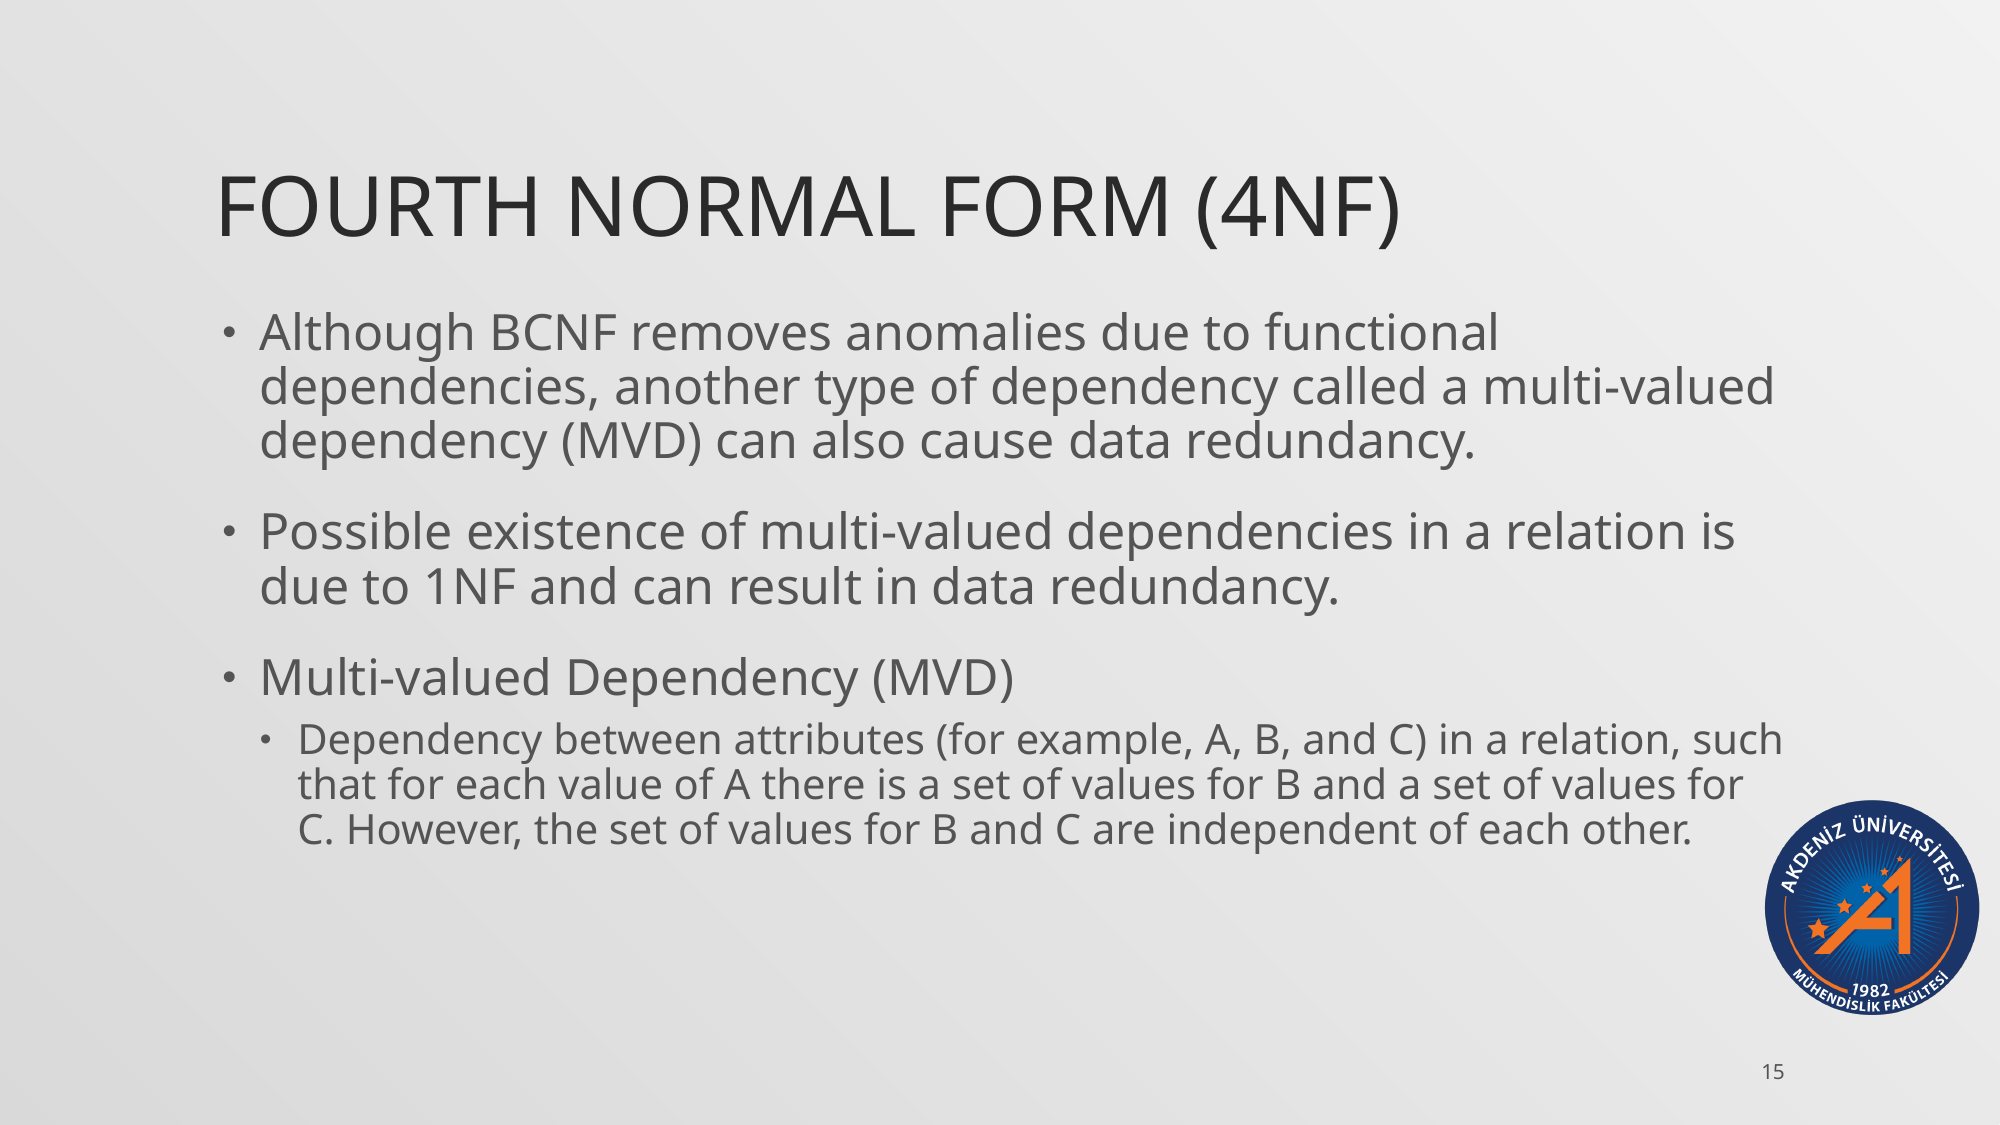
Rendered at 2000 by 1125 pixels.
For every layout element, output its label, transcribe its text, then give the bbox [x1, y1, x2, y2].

title Fourth Normal Form (4NF) [199, 45, 1800, 263]
slide_number 15 [1612, 1057, 1800, 1088]
picture [1744, 779, 2000, 1036]
list Although BCNF removes anomalies due to functional dependencies, another type of dependency called a multi-valued dependency (MVD) can also cause data redundancy. Possible existence of multi-valued dependencies in a relation is due to 1NF and can result in data redundancy. Multi-valued Dependency (MVD) Dependency between attributes (for example, A, B, and C) in a relation, such that for each value of A there is a set of values for B and a set of values for C. However, the set of values for B and C are independent of each other. [199, 299, 1800, 1013]
